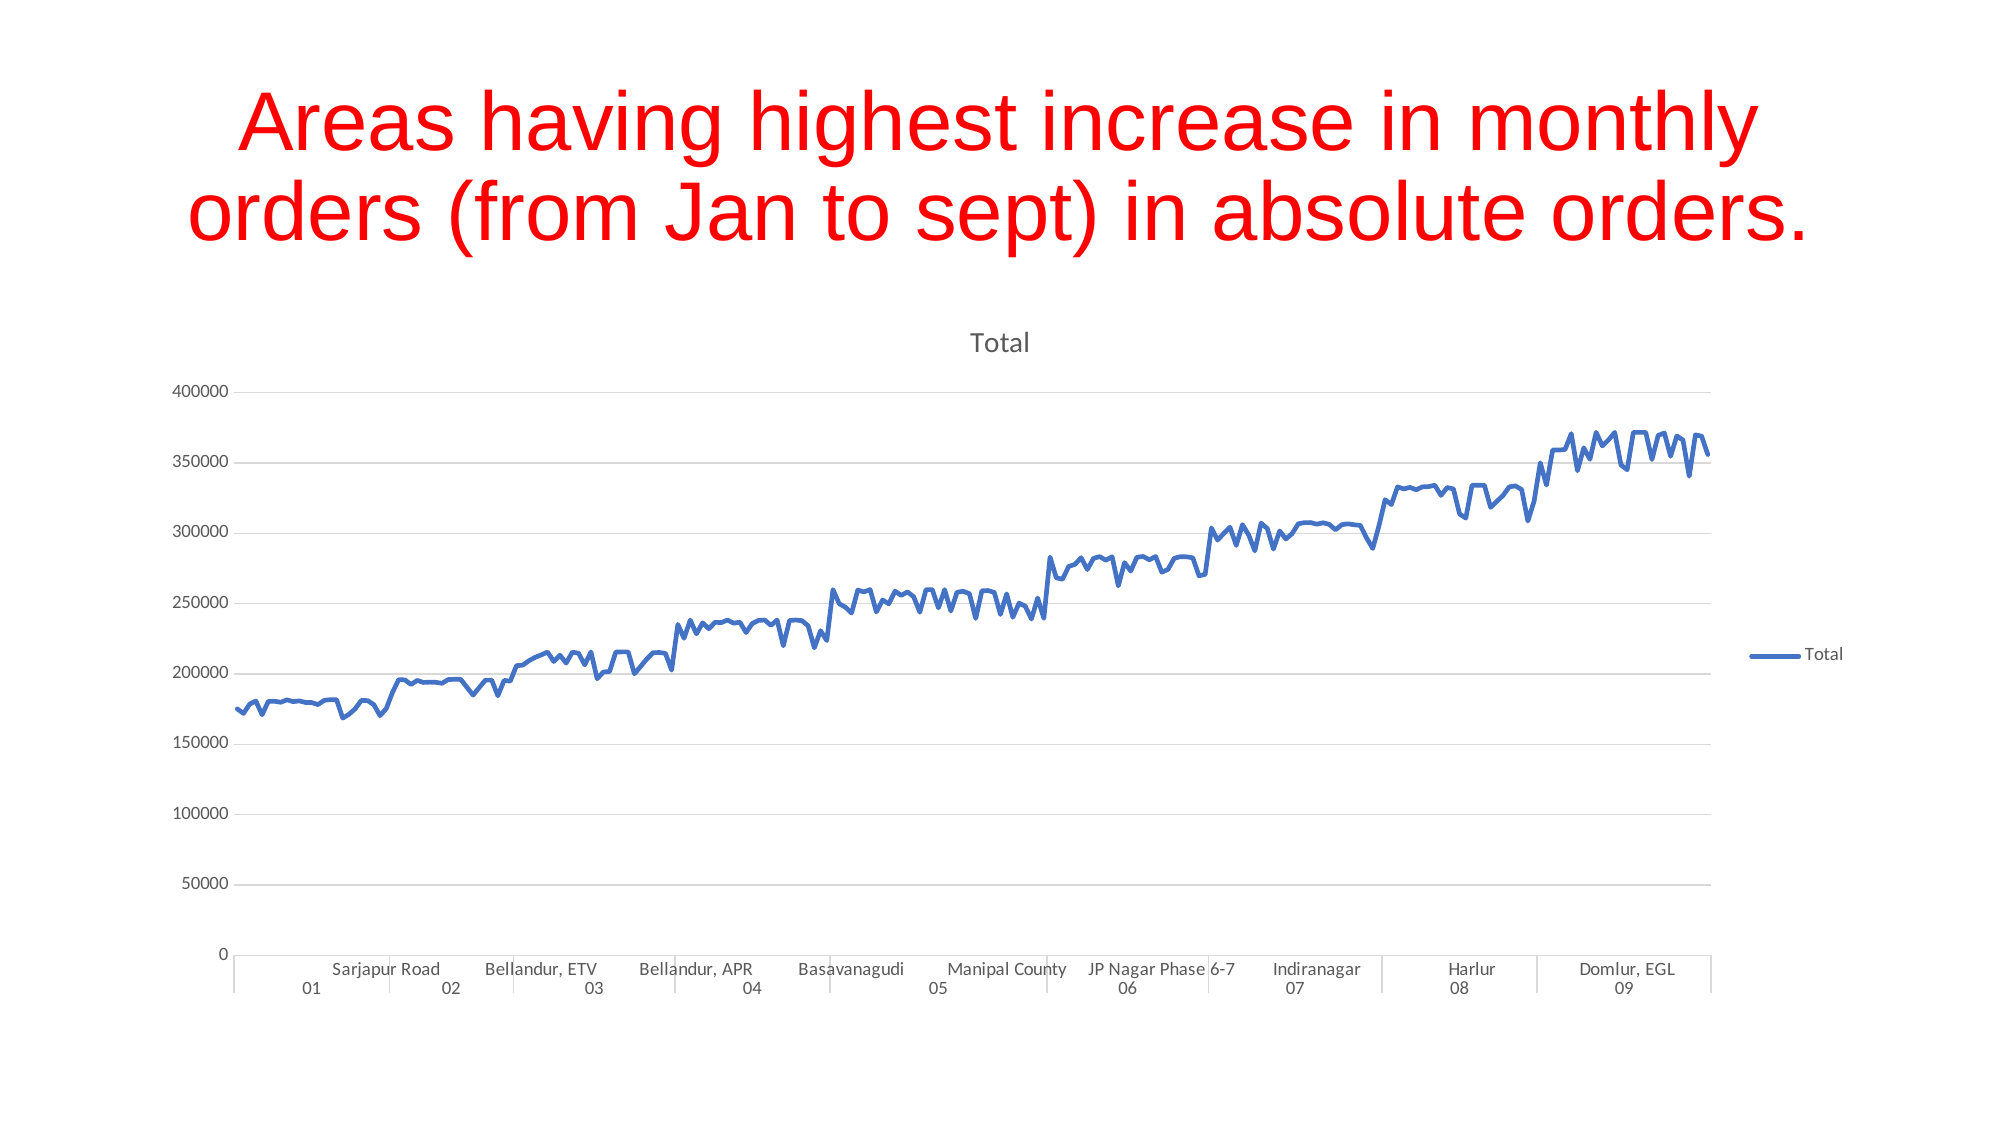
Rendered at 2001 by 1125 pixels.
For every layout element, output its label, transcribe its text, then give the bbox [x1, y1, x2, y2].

title Areas having highest increase in monthly orders (from Jan to sept) in absolute orders. [137, 59, 1863, 278]
chart [137, 299, 1863, 1014]
